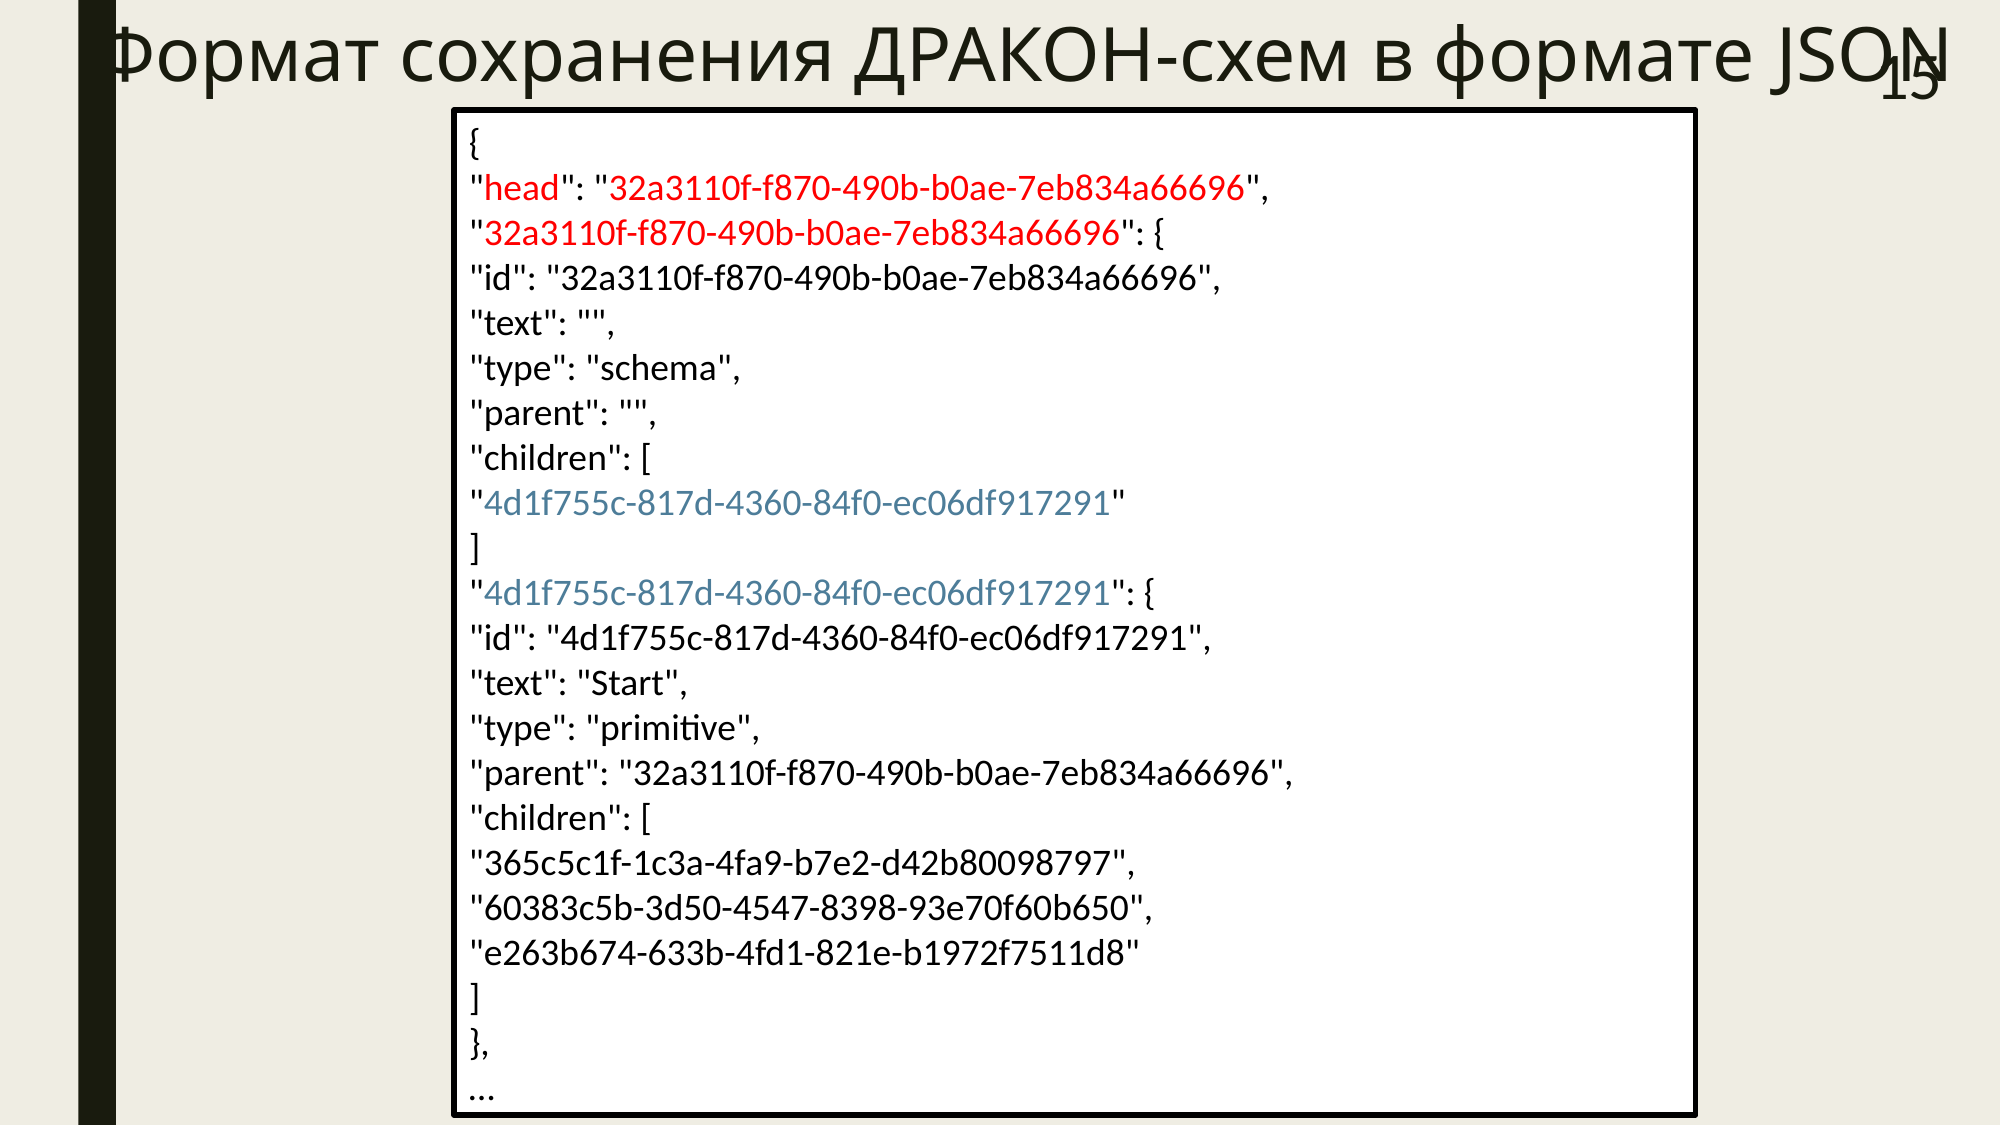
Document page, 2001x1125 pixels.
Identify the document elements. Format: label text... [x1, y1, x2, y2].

slide_number 15 [1695, 39, 1958, 106]
title Формат сохранения ДРАКОН-схем в формате JSON [0, 10, 2000, 254]
text_box { "head": "32a3110f-f870-490b-b0ae-7eb834a66696", "32a3110f-f870-490b-b0ae-7eb834a66696": { "id": "32a3110f-f870-490b-b0ae-7eb834a66696", "text": "", "type": "schema", "parent": "", "children": [ "4d1f755c-817d-4360-84f0-ec06df917291" ] "4d1f755c-817d-4360-84f0-ec06df917291": { "id": "4d1f755c-817d-4360-84f0-ec06df917291", "text": "Start", "type": "primitive", "parent": "32a3110f-f870-490b-b0ae-7eb834a66696", "children": [ "365c5c1f-1c3a-4fa9-b7e2-d42b80098797", "60383c5b-3d50-4547-8398-93e70f60b650", "e263b674-633b-4fd1-821e-b1972f7511d8" ] }, … [451, 107, 1698, 1118]
